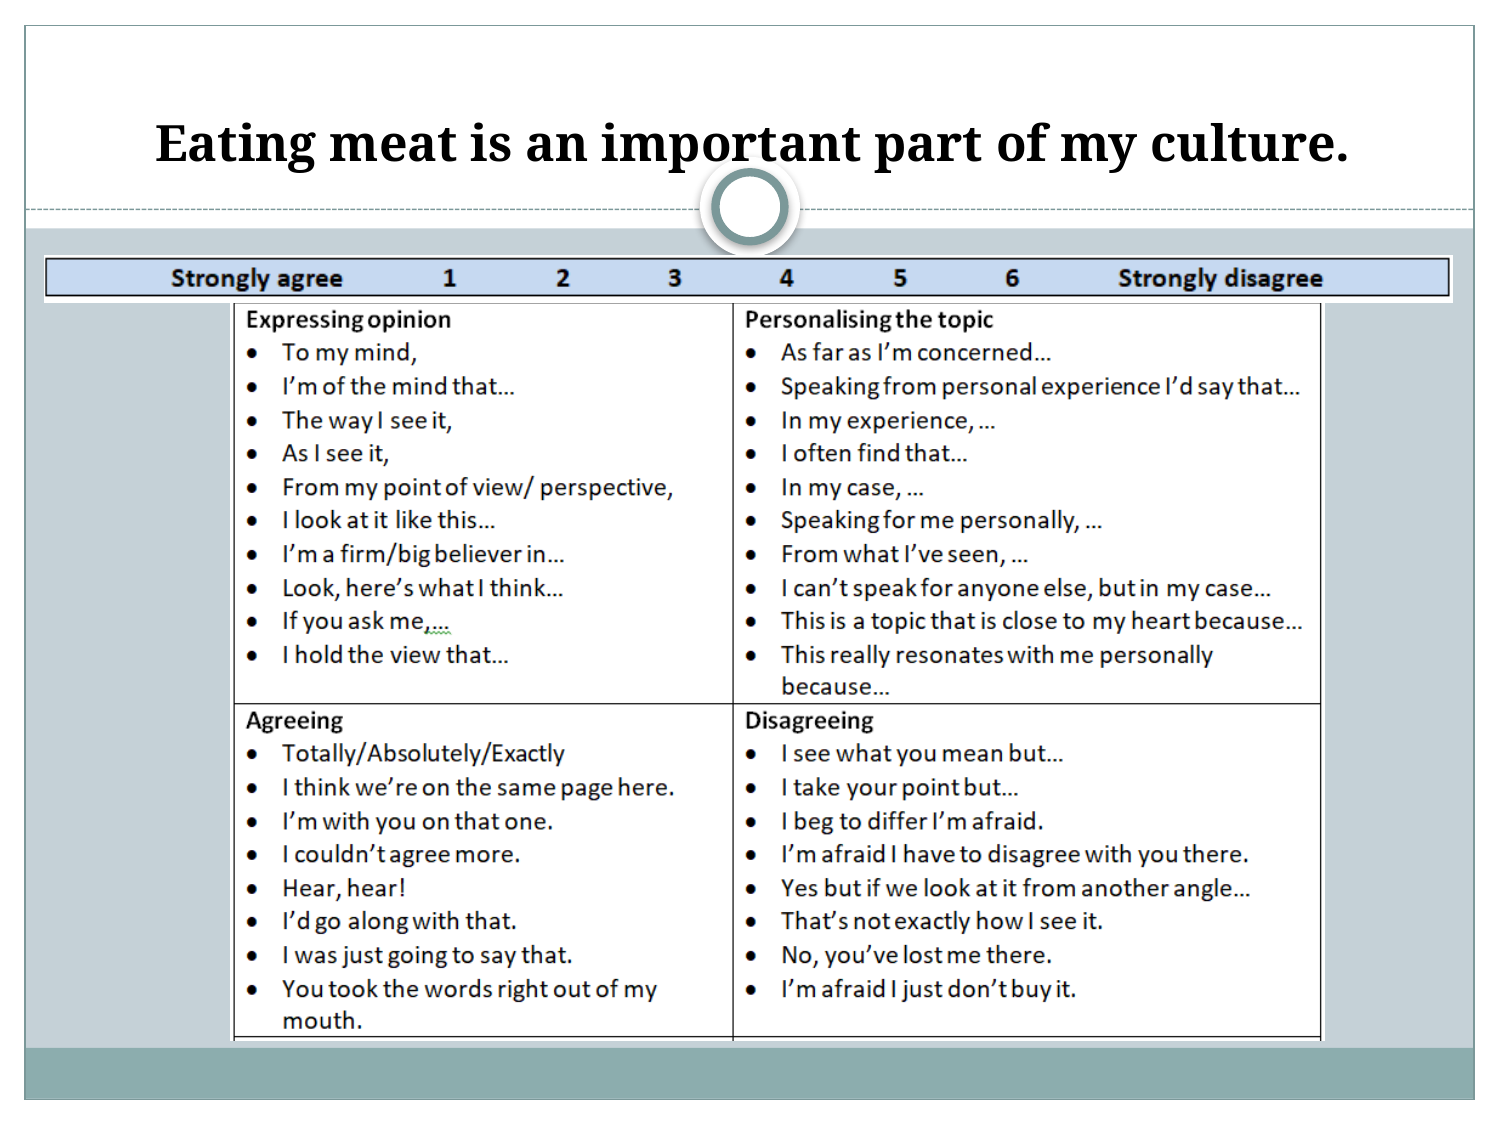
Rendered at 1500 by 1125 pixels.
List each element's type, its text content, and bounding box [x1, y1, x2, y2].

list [44, 255, 1454, 303]
picture [229, 303, 1325, 1042]
title Eating meat is an important part of my culture. [53, 54, 1454, 179]
